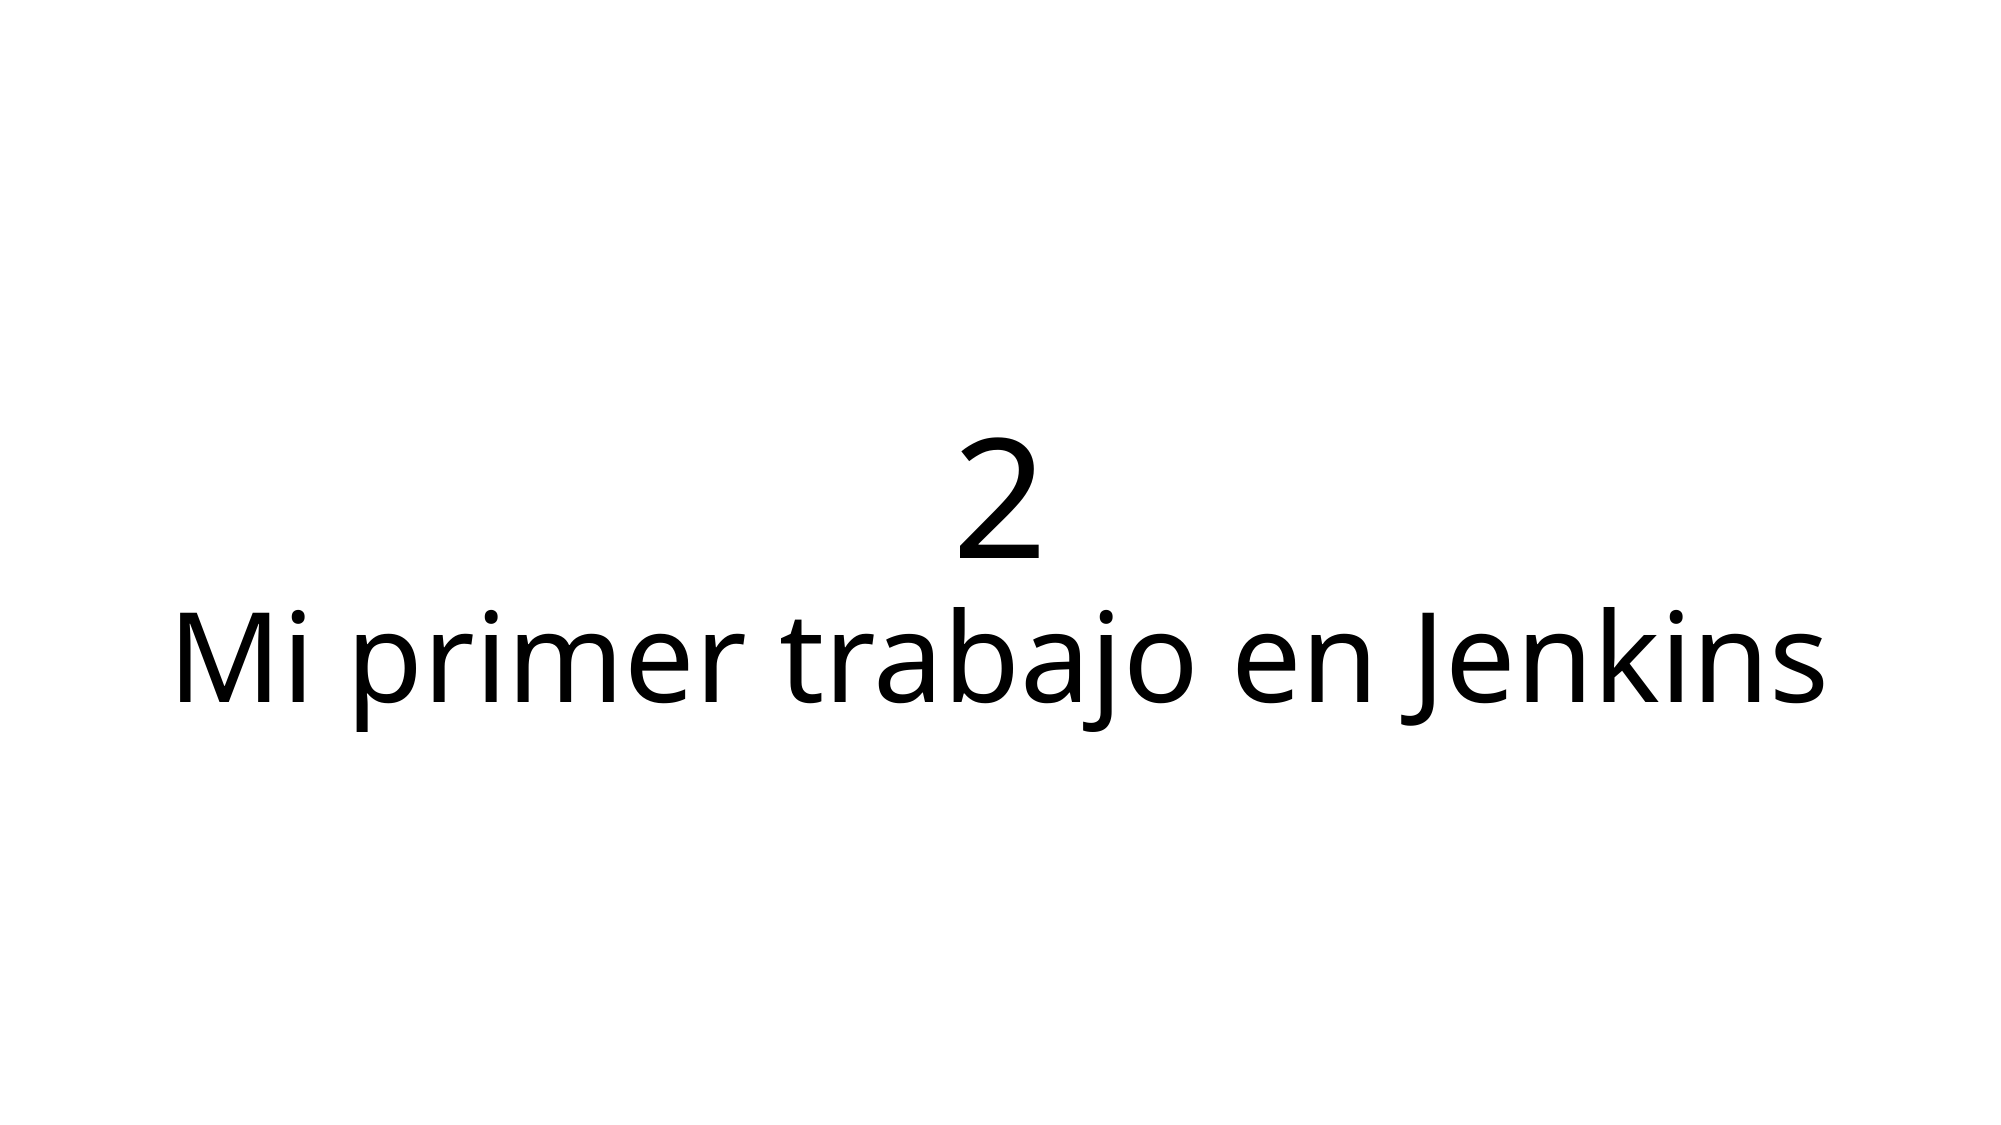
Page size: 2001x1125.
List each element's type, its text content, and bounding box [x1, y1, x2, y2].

title 2 Mi primer trabajo en Jenkins [137, 59, 1863, 1084]
